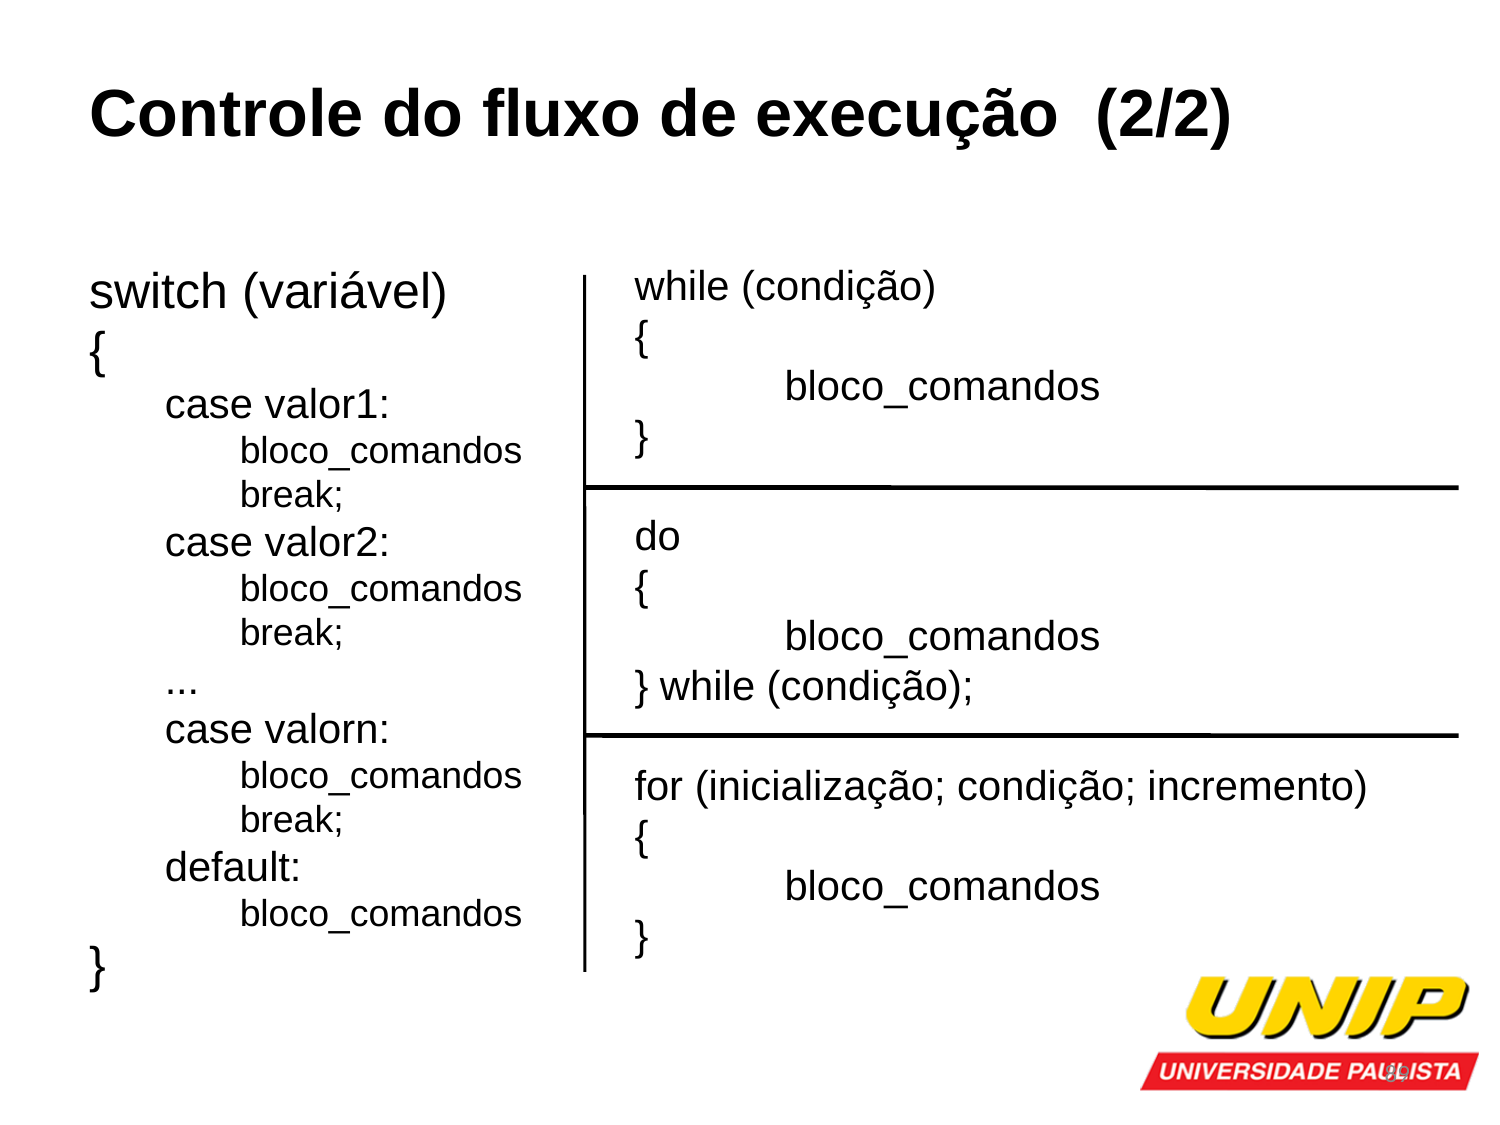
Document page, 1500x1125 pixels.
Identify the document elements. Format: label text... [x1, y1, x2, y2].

text_box while (condição) { bloco_comandos } do { bloco_comandos } while (condição); for (inicialização; condição; incremento) { bloco_comandos } [619, 488, 1412, 735]
picture [1139, 967, 1480, 1096]
text_box while (condição) { bloco_comandos } do { bloco_comandos } while (condição); for (inicialização; condição; incremento) { bloco_comandos } [619, 736, 1412, 967]
text_box Controle do fluxo de execução (2/2) [75, 62, 1459, 238]
text_box while (condição) { bloco_comandos } do { bloco_comandos } while (condição); for (inicialização; condição; incremento) { bloco_comandos } [619, 250, 1412, 487]
slide_number 89 [1074, 1042, 1425, 1103]
text_box switch (variável) { case valor1: bloco_comandos break; case valor2: bloco_comandos break; ... case valorn: bloco_comandos break; default: bloco_comandos } [74, 262, 597, 1059]
